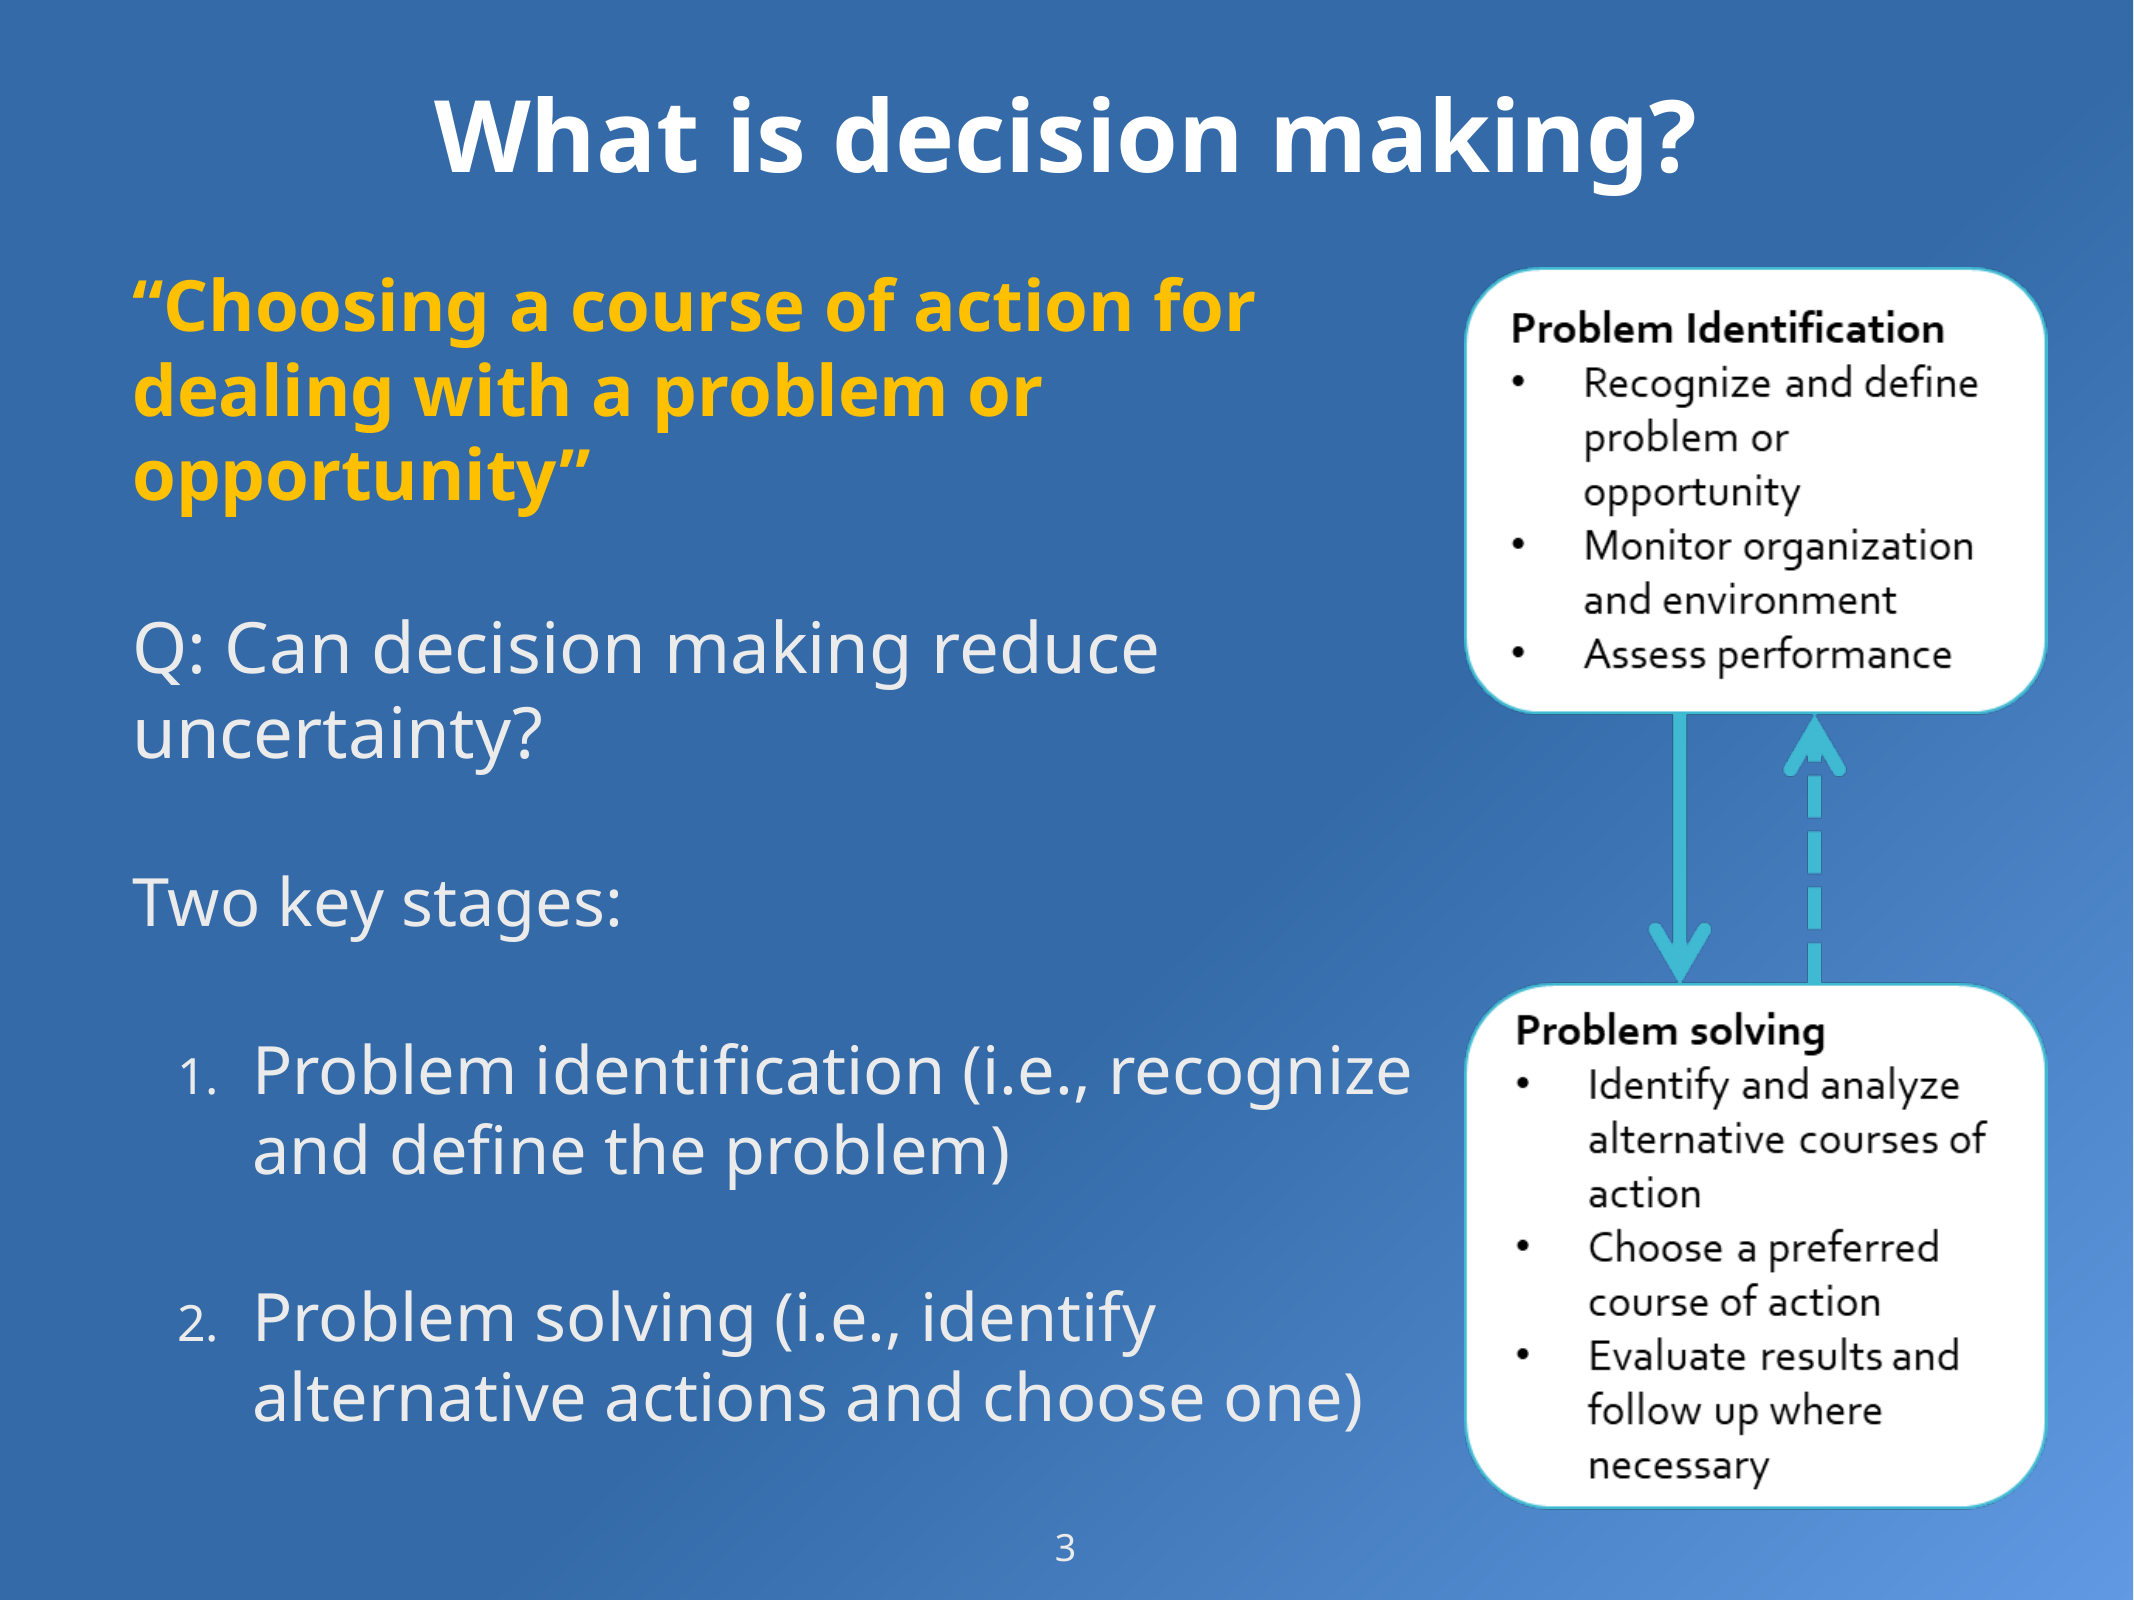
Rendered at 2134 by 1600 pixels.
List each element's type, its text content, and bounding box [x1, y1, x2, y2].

list “Choosing a course of action for dealing with a problem or opportunity” Q: Can decision making reduce uncertainty? Two key stages: Problem identification (i.e., recognize and define the problem) Problem solving (i.e., identify alternative actions and choose one) [123, 199, 1466, 1497]
slide_number 3 [1045, 1517, 1086, 1581]
picture [1464, 267, 2049, 1519]
title What is decision making? [124, 19, 2009, 246]
